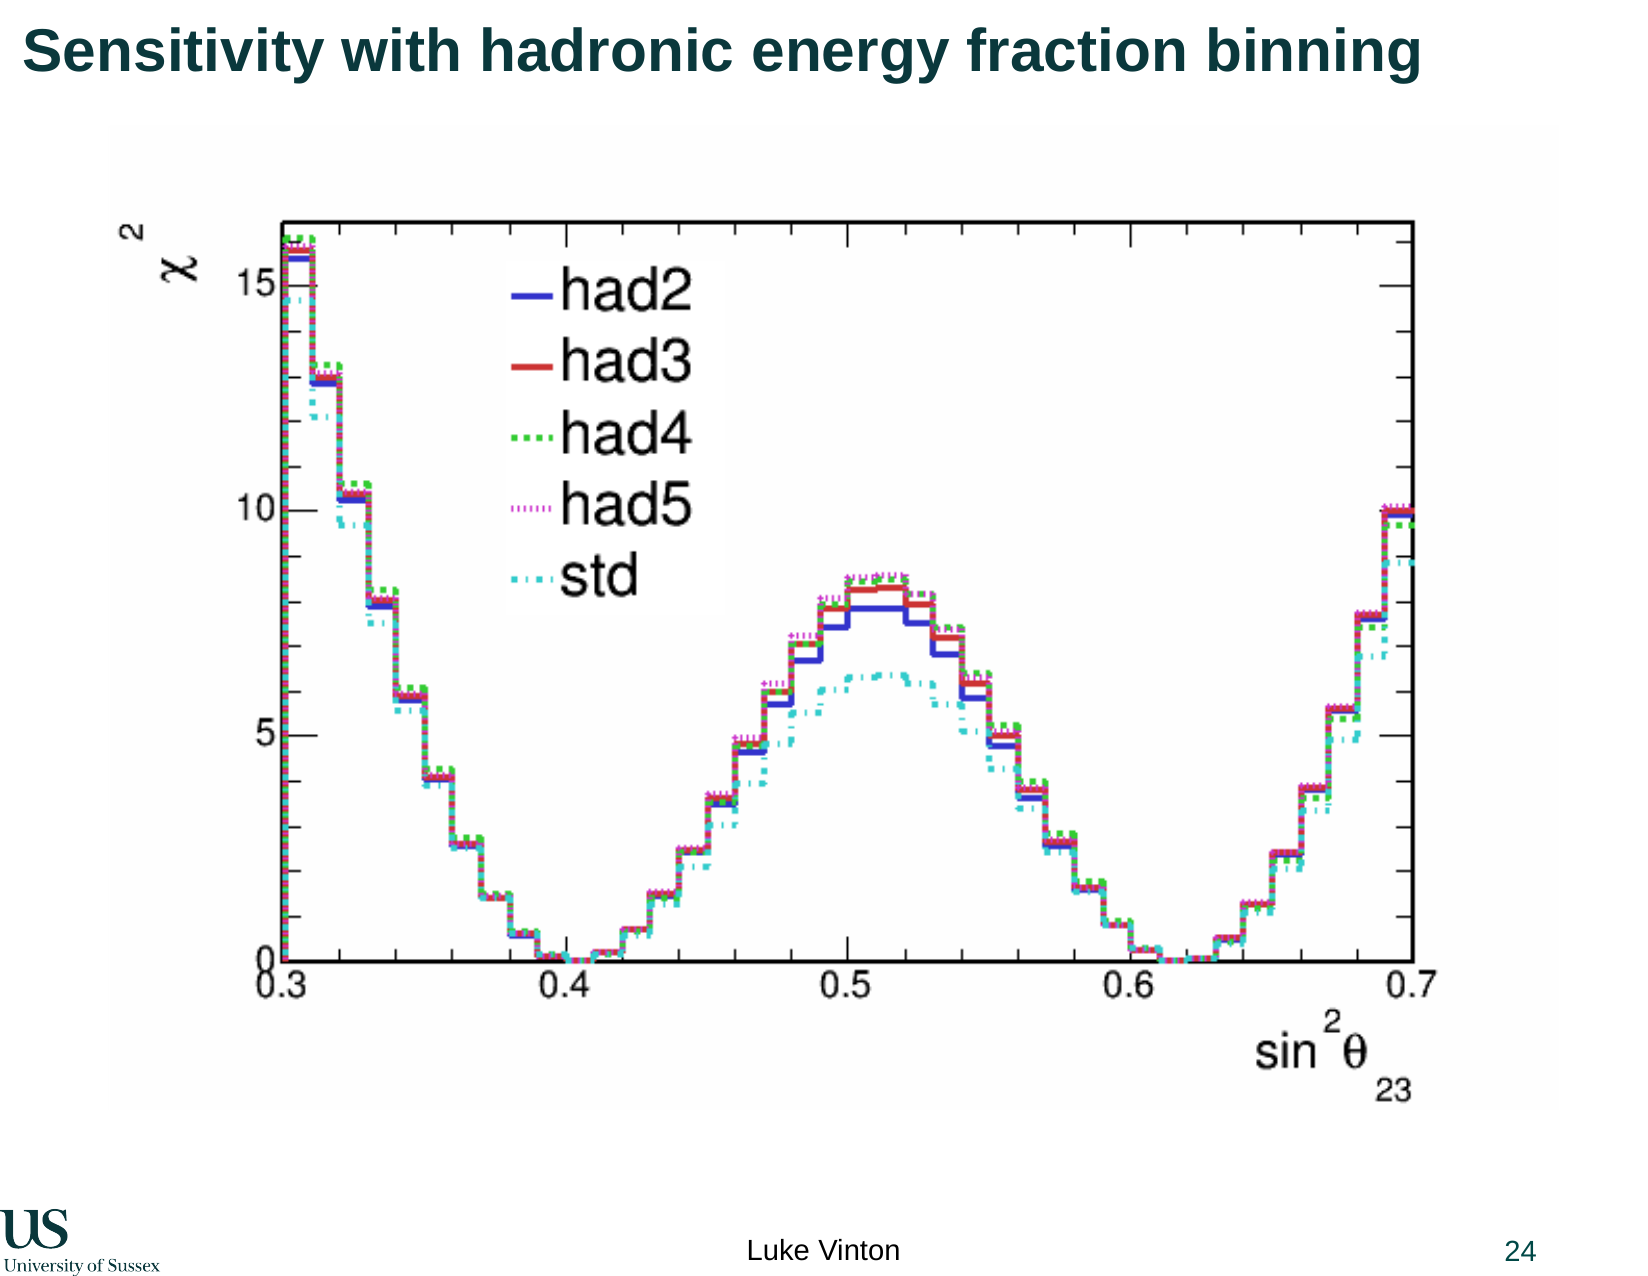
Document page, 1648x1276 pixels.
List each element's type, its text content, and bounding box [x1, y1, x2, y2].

title Sensitivity with hadronic energy fraction binning [22, 10, 335, 106]
picture [0, 1199, 188, 1276]
title Sensitivity with hadronic energy fraction binning [1334, 10, 1648, 106]
picture [108, 0, 1559, 1276]
